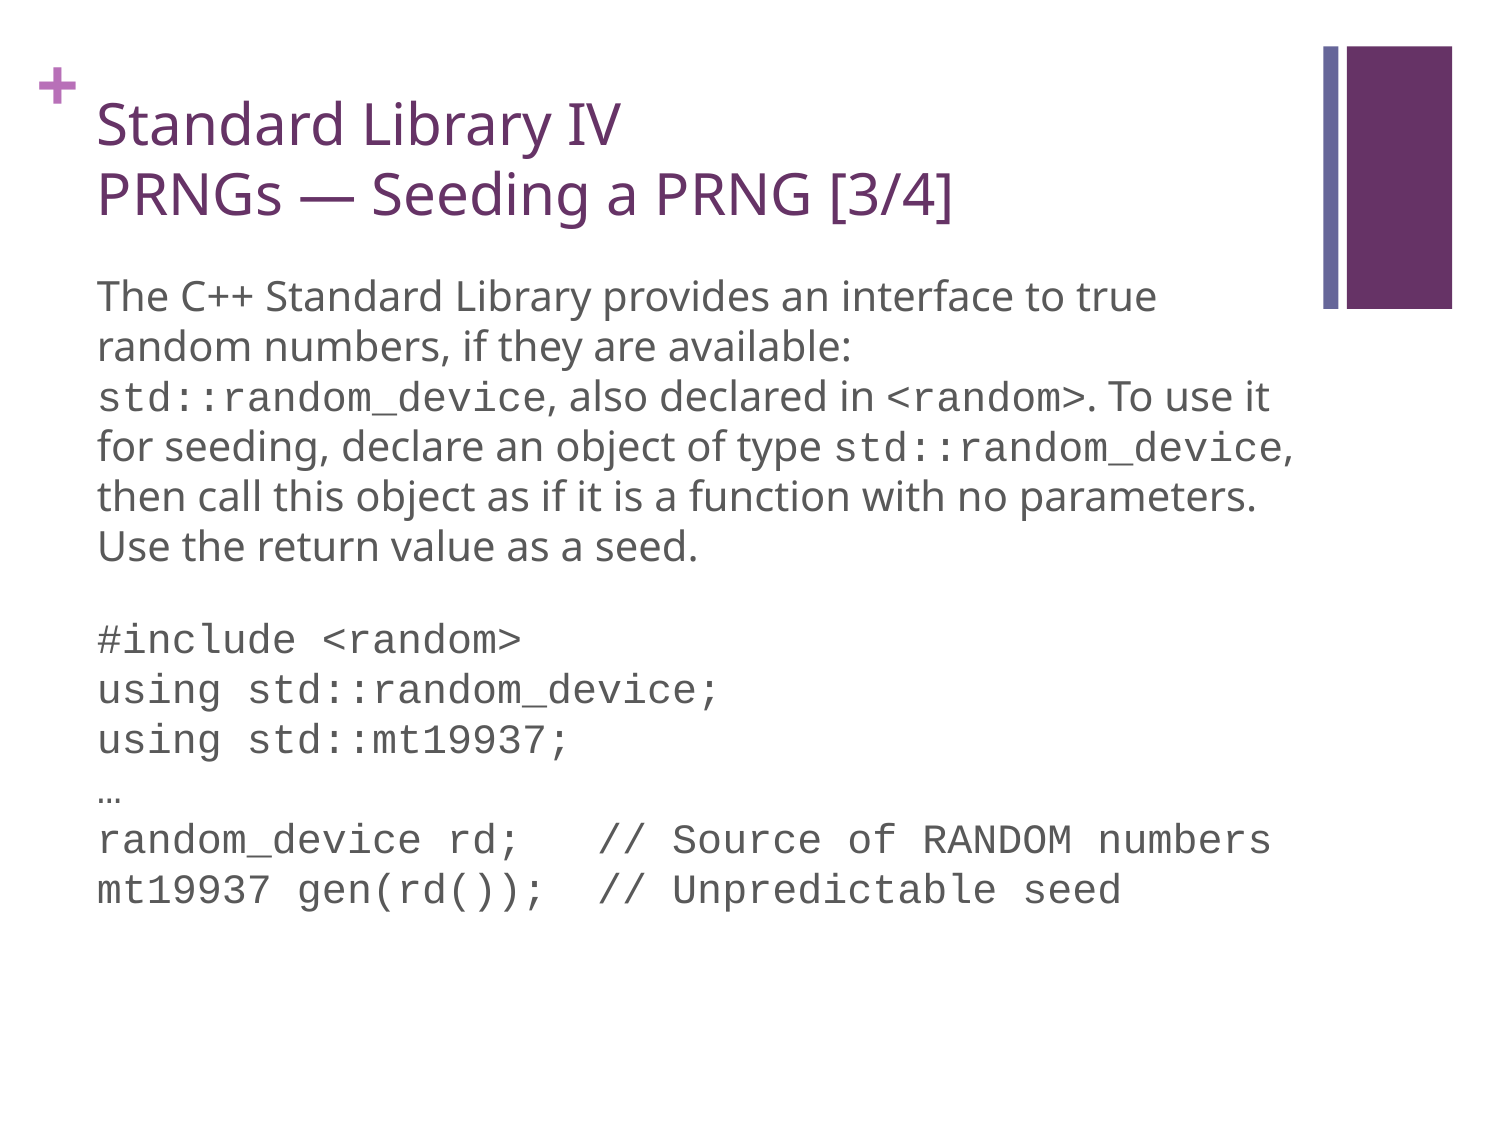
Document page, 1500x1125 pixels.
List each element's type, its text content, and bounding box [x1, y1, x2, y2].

list The C++ Standard Library provides an interface to true random numbers, if they are available: std::random_device, also declared in <random>. To use it for seeding, declare an object of type std::random_device, then call this object as if it is a function with no parameters. Use the return value as a seed. #include <random> using std::random_device; using std::mt19937; … random_device rd; // Source of RANDOM numbers mt19937 gen(rd()); // Unpredictable seed [81, 262, 1322, 1038]
title Standard Library IV PRNGs — Seeding a PRNG [3/4] [81, 79, 1322, 238]
